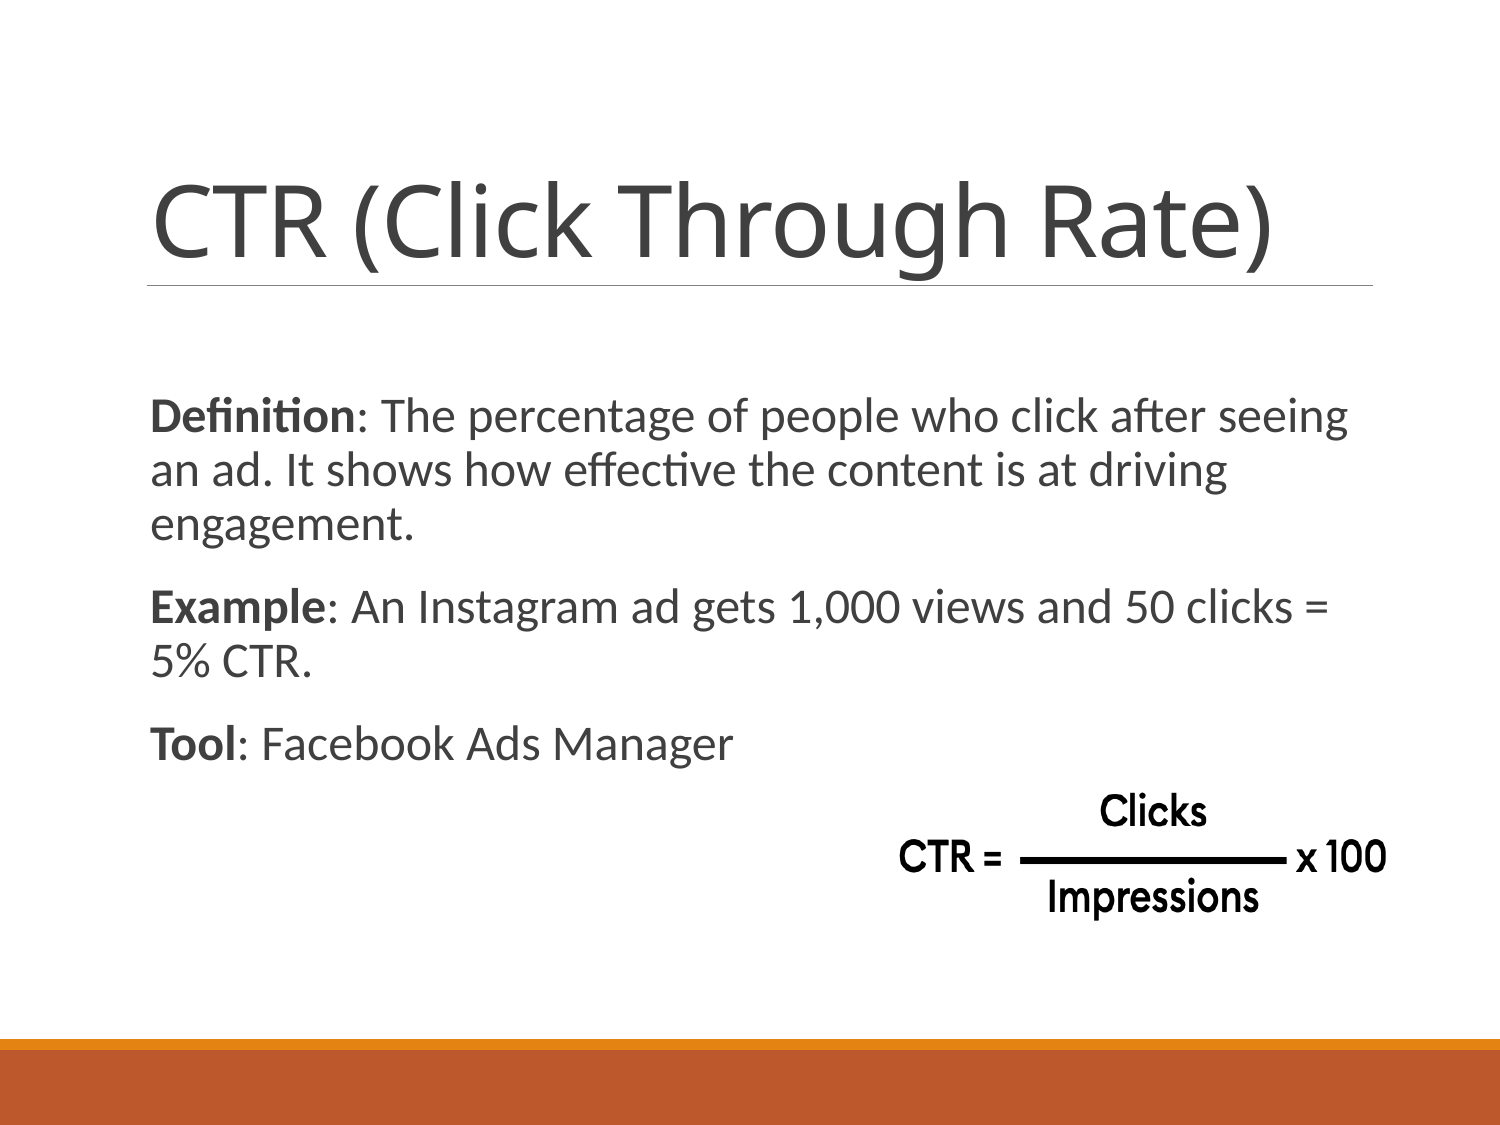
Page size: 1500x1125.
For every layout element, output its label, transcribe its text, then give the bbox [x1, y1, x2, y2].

list Definition: The percentage of people who click after seeing an ad. It shows how effective the content is at driving engagement. Example: An Instagram ad gets 1,000 views and 50 clicks = 5% CTR. Tool: Facebook Ads Manager [135, 302, 1373, 963]
title CTR (Click Through Rate) [135, 47, 1373, 285]
picture [812, 733, 1477, 982]
